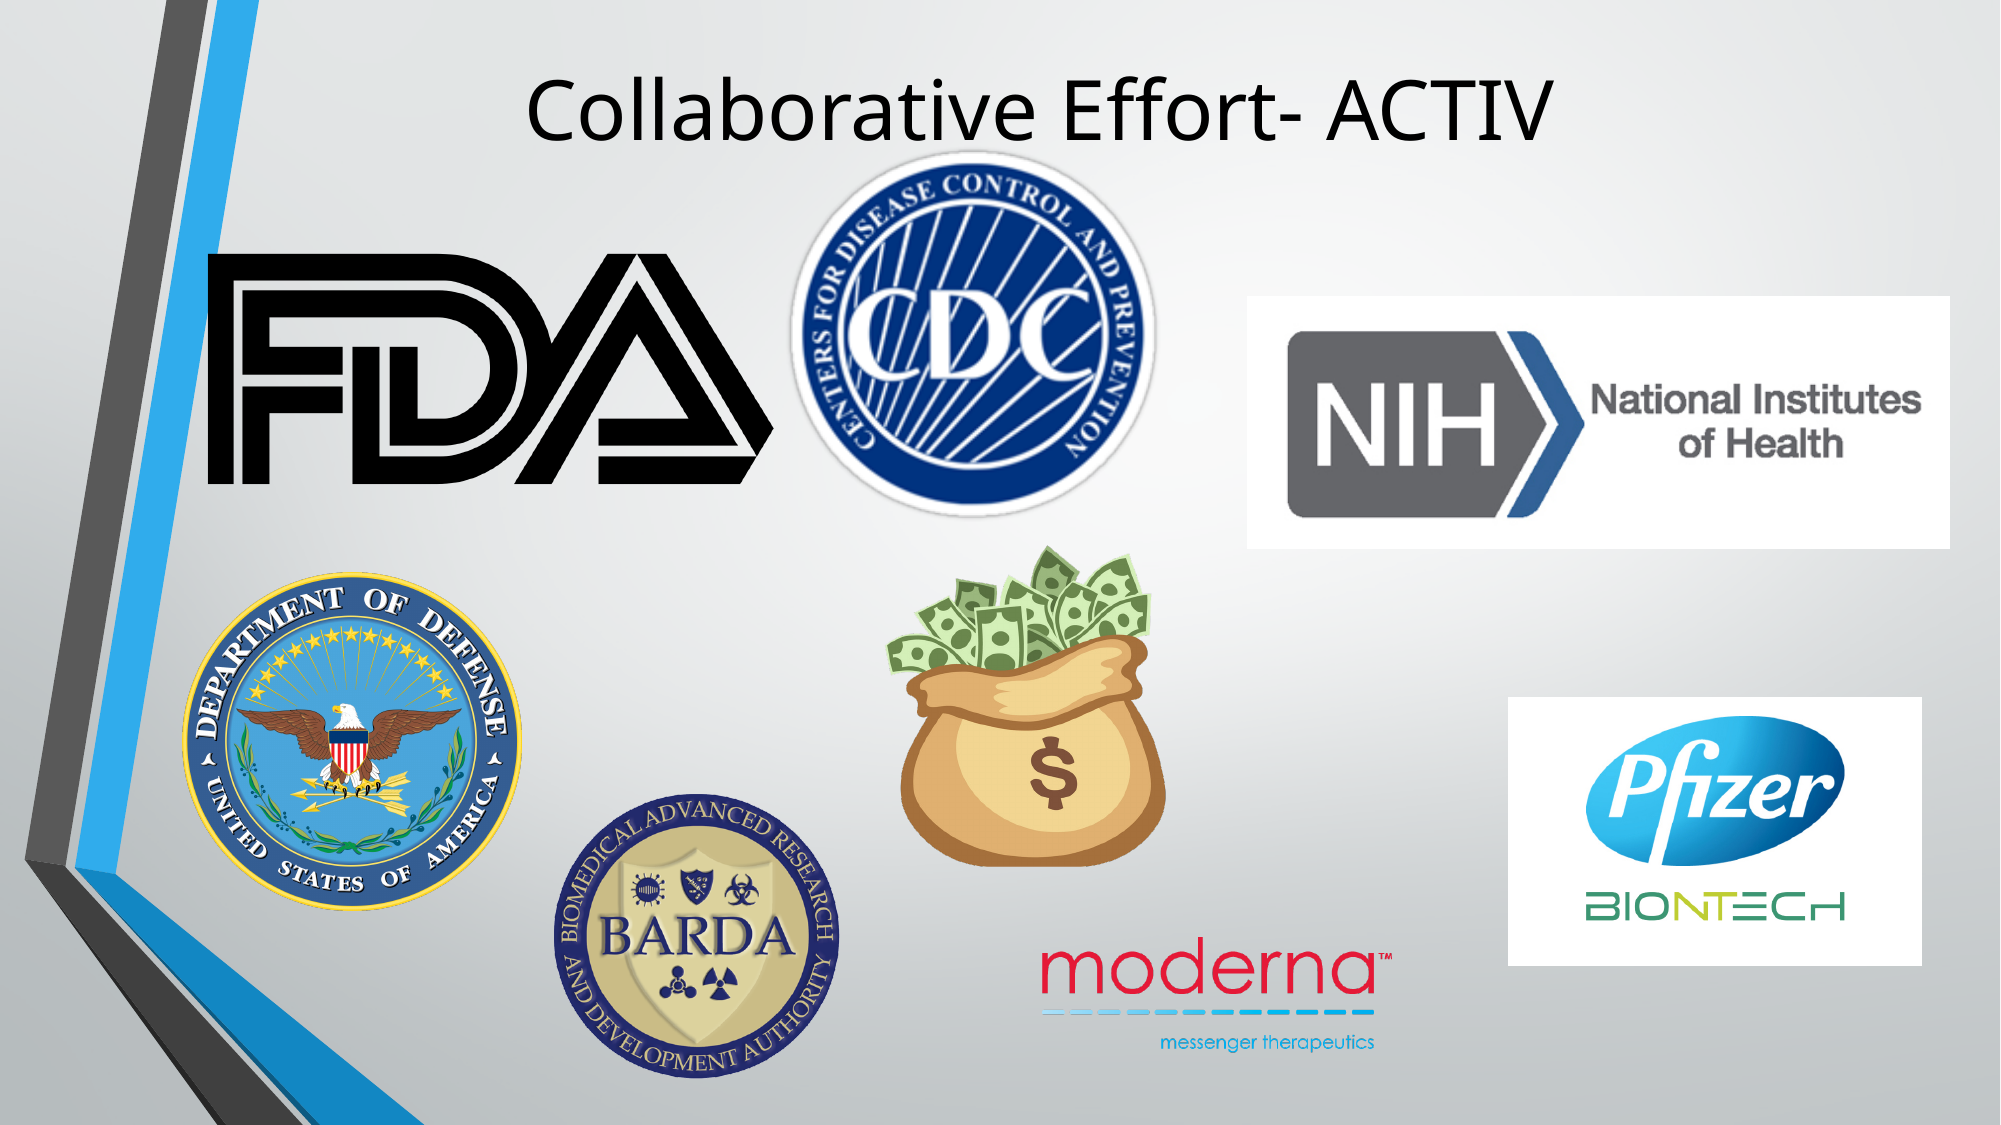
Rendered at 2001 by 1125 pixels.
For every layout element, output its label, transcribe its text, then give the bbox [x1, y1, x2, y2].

picture [544, 786, 851, 1092]
picture [182, 572, 522, 912]
title Collaborative Effort- ACTIV [218, 0, 1862, 251]
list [203, 250, 775, 487]
picture [775, 143, 1462, 1125]
picture [1507, 697, 1922, 966]
picture [1247, 296, 1950, 549]
